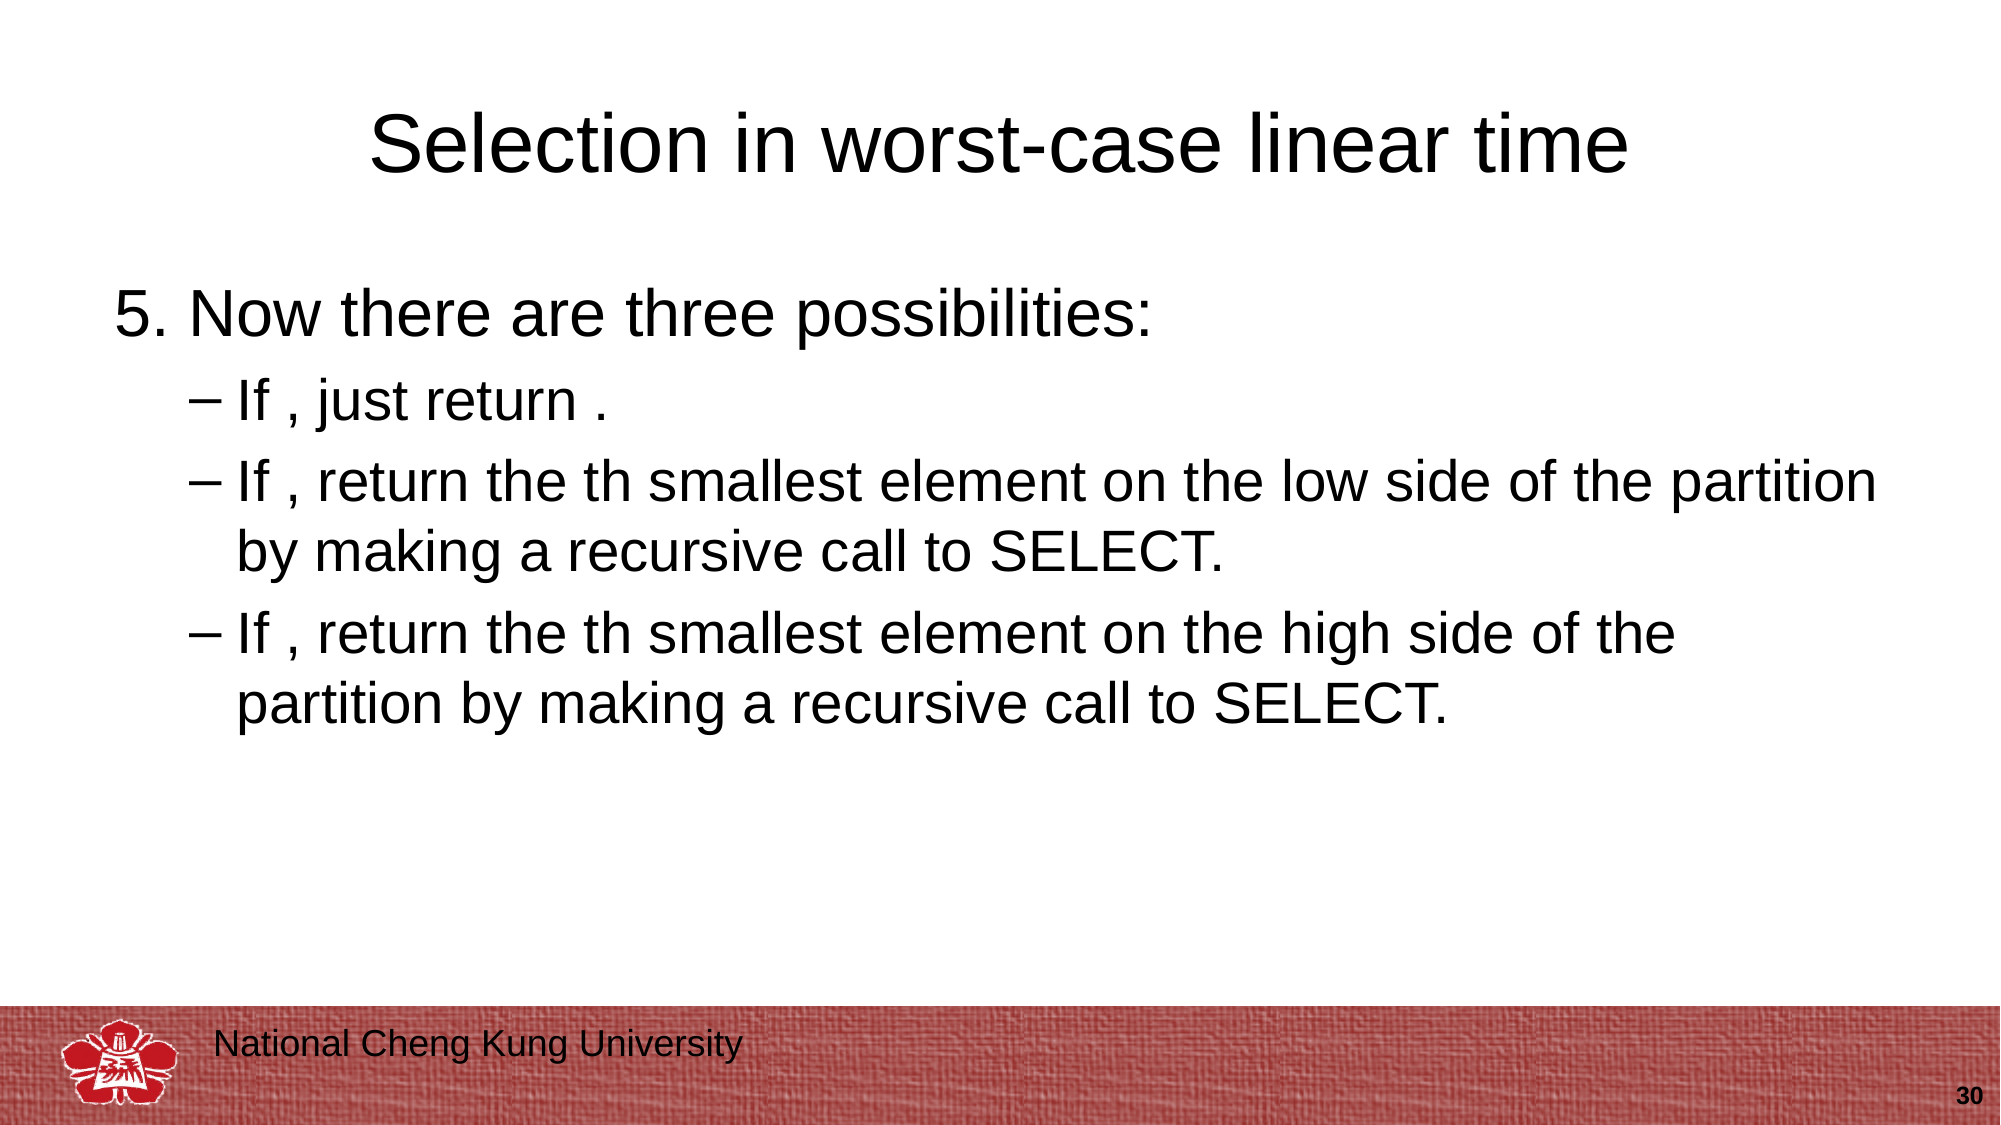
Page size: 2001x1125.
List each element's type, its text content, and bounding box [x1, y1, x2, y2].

picture [39, 1006, 197, 1125]
title Selection in worst-case linear time [99, 45, 1900, 233]
slide_number 30 [1873, 1064, 2000, 1125]
